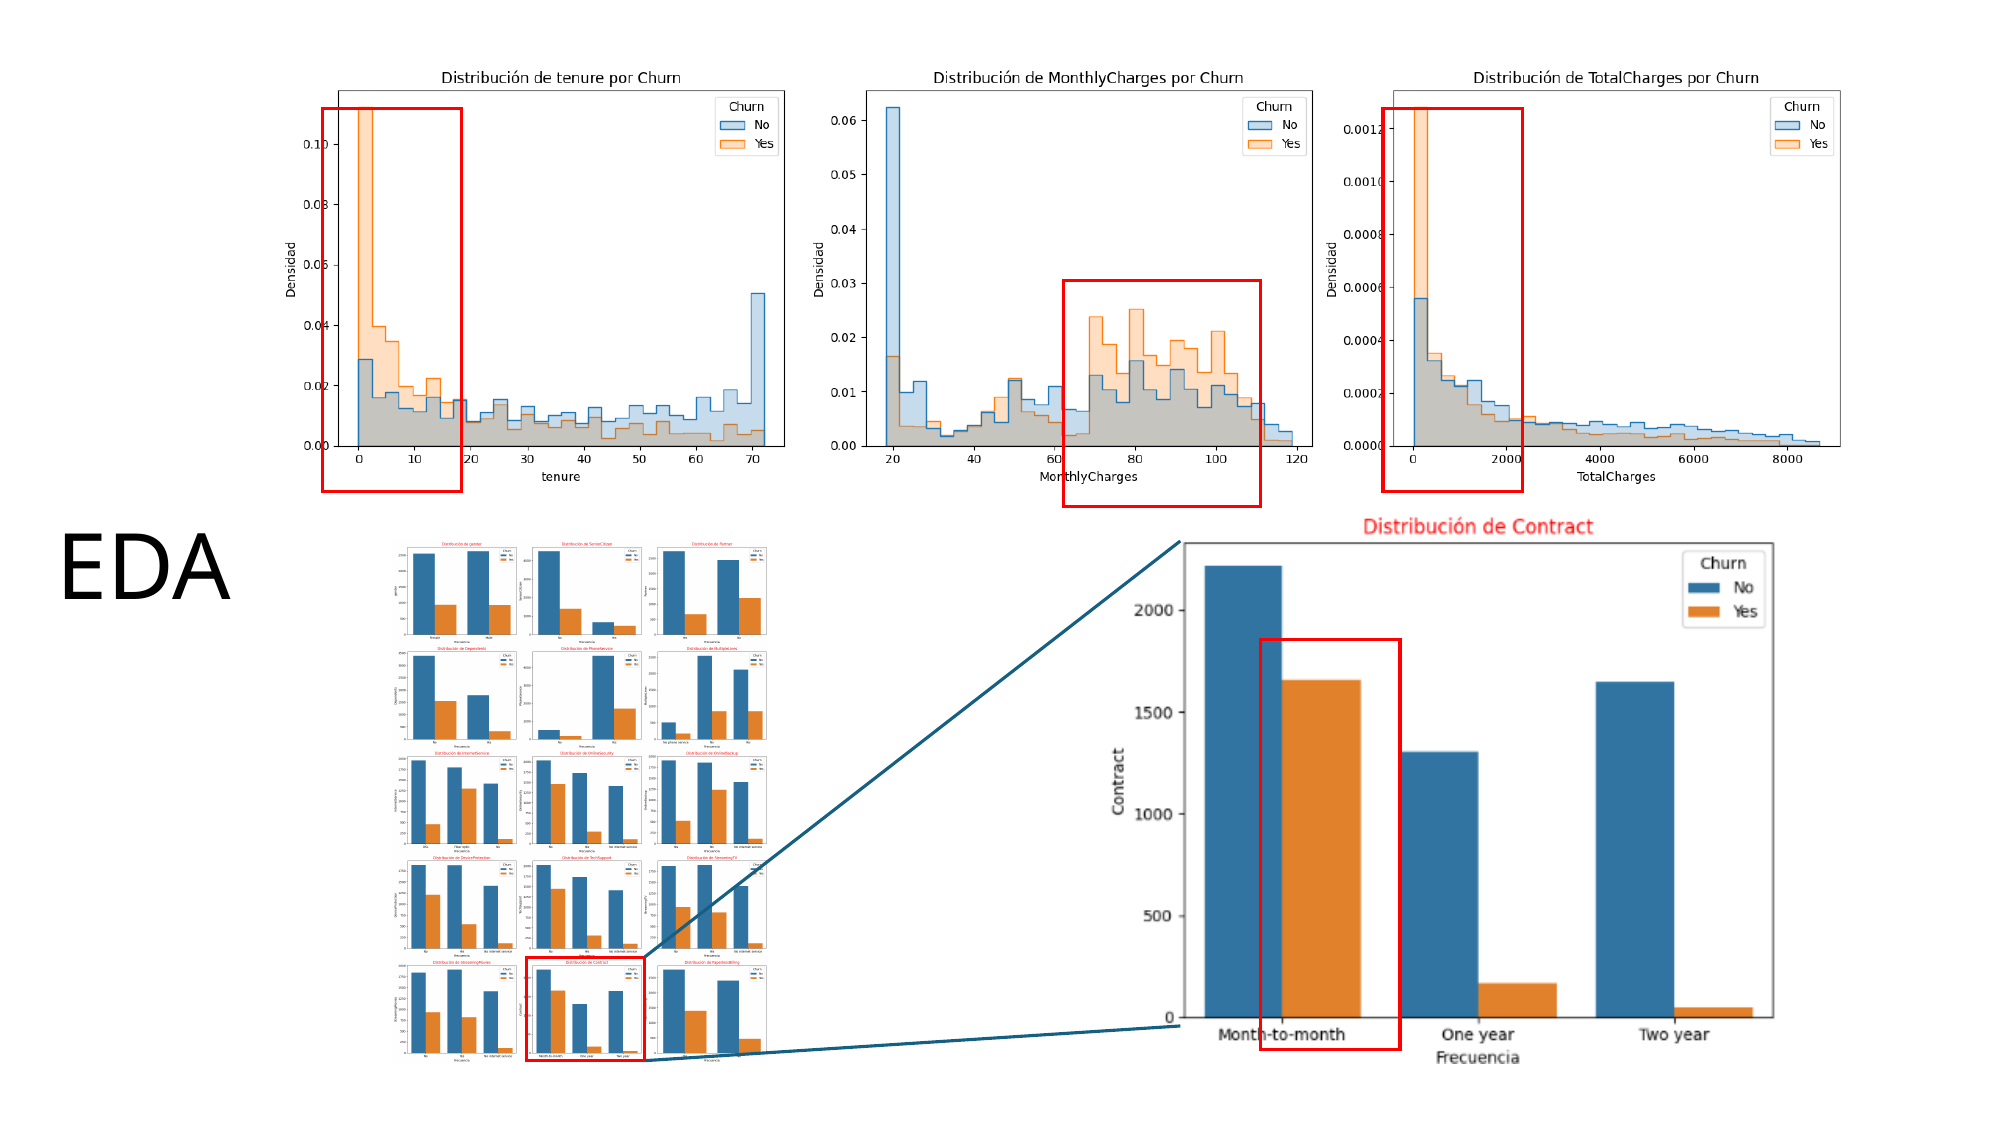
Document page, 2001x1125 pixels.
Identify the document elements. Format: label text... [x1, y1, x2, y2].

title EDA [41, 506, 260, 633]
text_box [644, 1025, 1181, 1062]
text_box [1062, 493, 1262, 508]
picture [1101, 504, 1785, 1064]
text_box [644, 540, 1181, 958]
picture [391, 540, 768, 1064]
picture [276, 61, 1849, 493]
